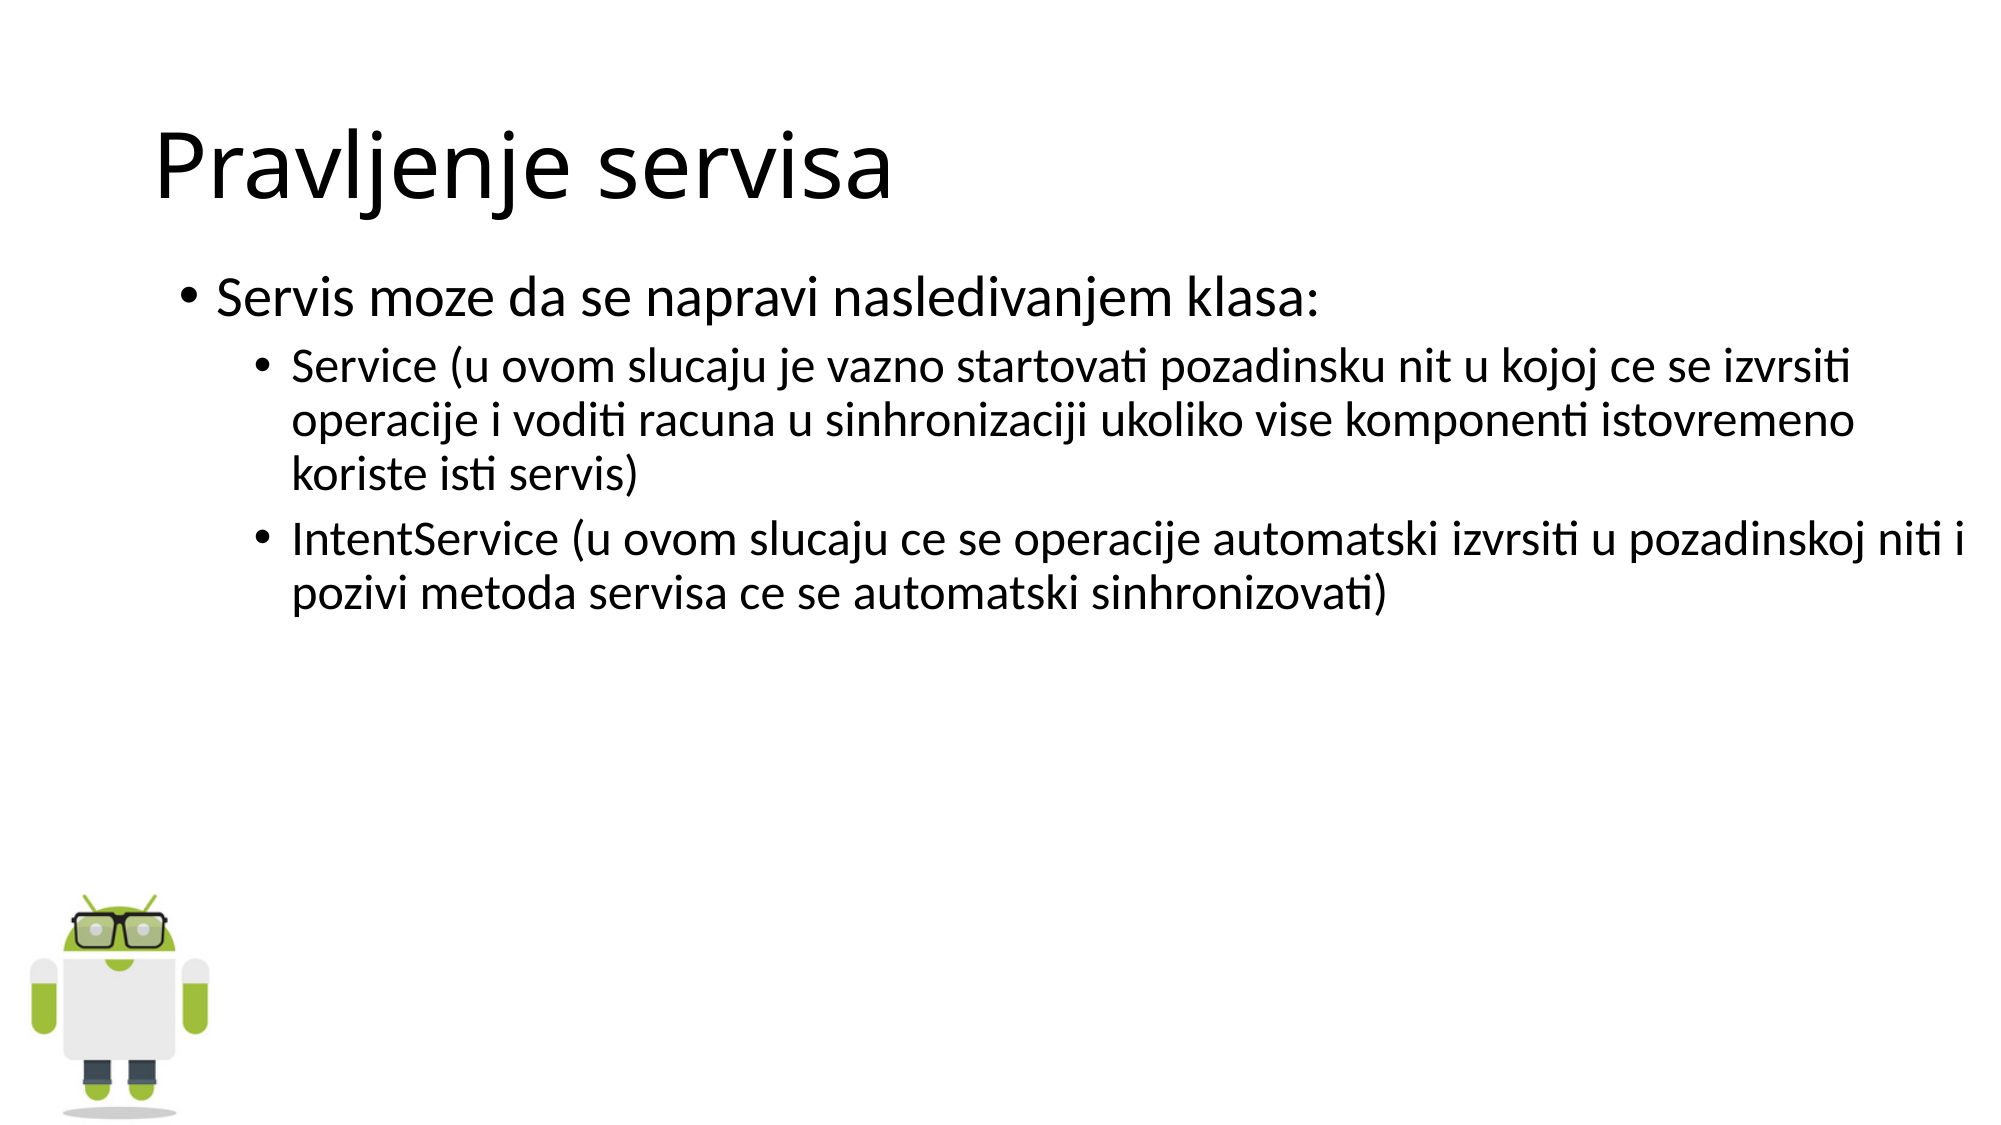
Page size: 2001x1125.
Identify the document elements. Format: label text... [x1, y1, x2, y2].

title Pravljenje servisa [137, 59, 1863, 278]
list Servis moze da se napravi nasledivanjem klasa: Service (u ovom slucaju je vazno startovati pozadinsku nit u kojoj ce se izvrsiti operacije i voditi racuna u sinhronizaciji ukoliko vise komponenti istovremeno koriste isti servis) IntentService (u ovom slucaju ce se operacije automatski izvrsiti u pozadinskoj niti i pozivi metoda servisa ce se automatski sinhronizovati) [163, 259, 1982, 973]
picture [0, 885, 240, 1125]
